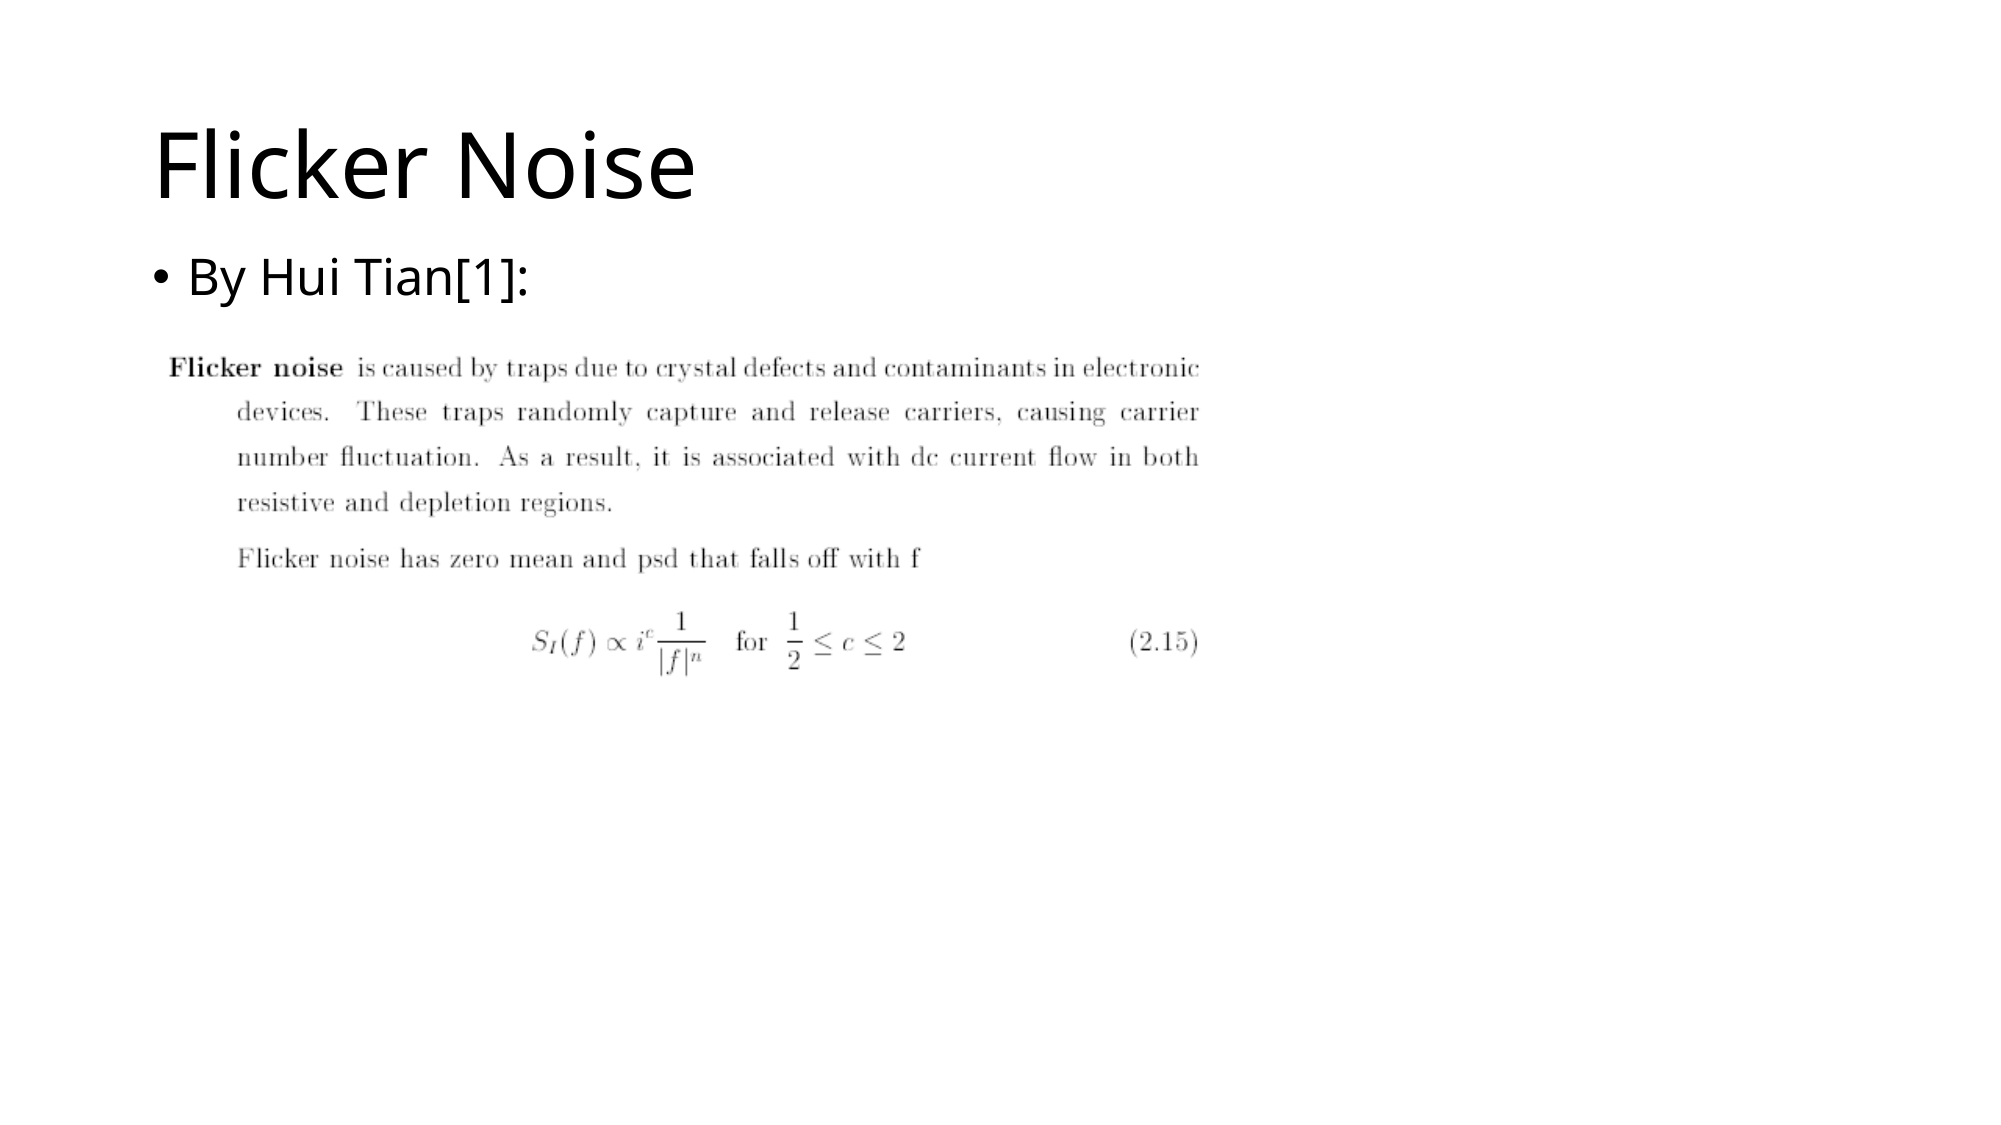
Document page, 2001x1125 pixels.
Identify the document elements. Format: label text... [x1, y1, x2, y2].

title Flicker Noise [137, 59, 1863, 278]
picture [136, 332, 1245, 708]
text_box By Hui Tian[1]: [137, 244, 1141, 315]
